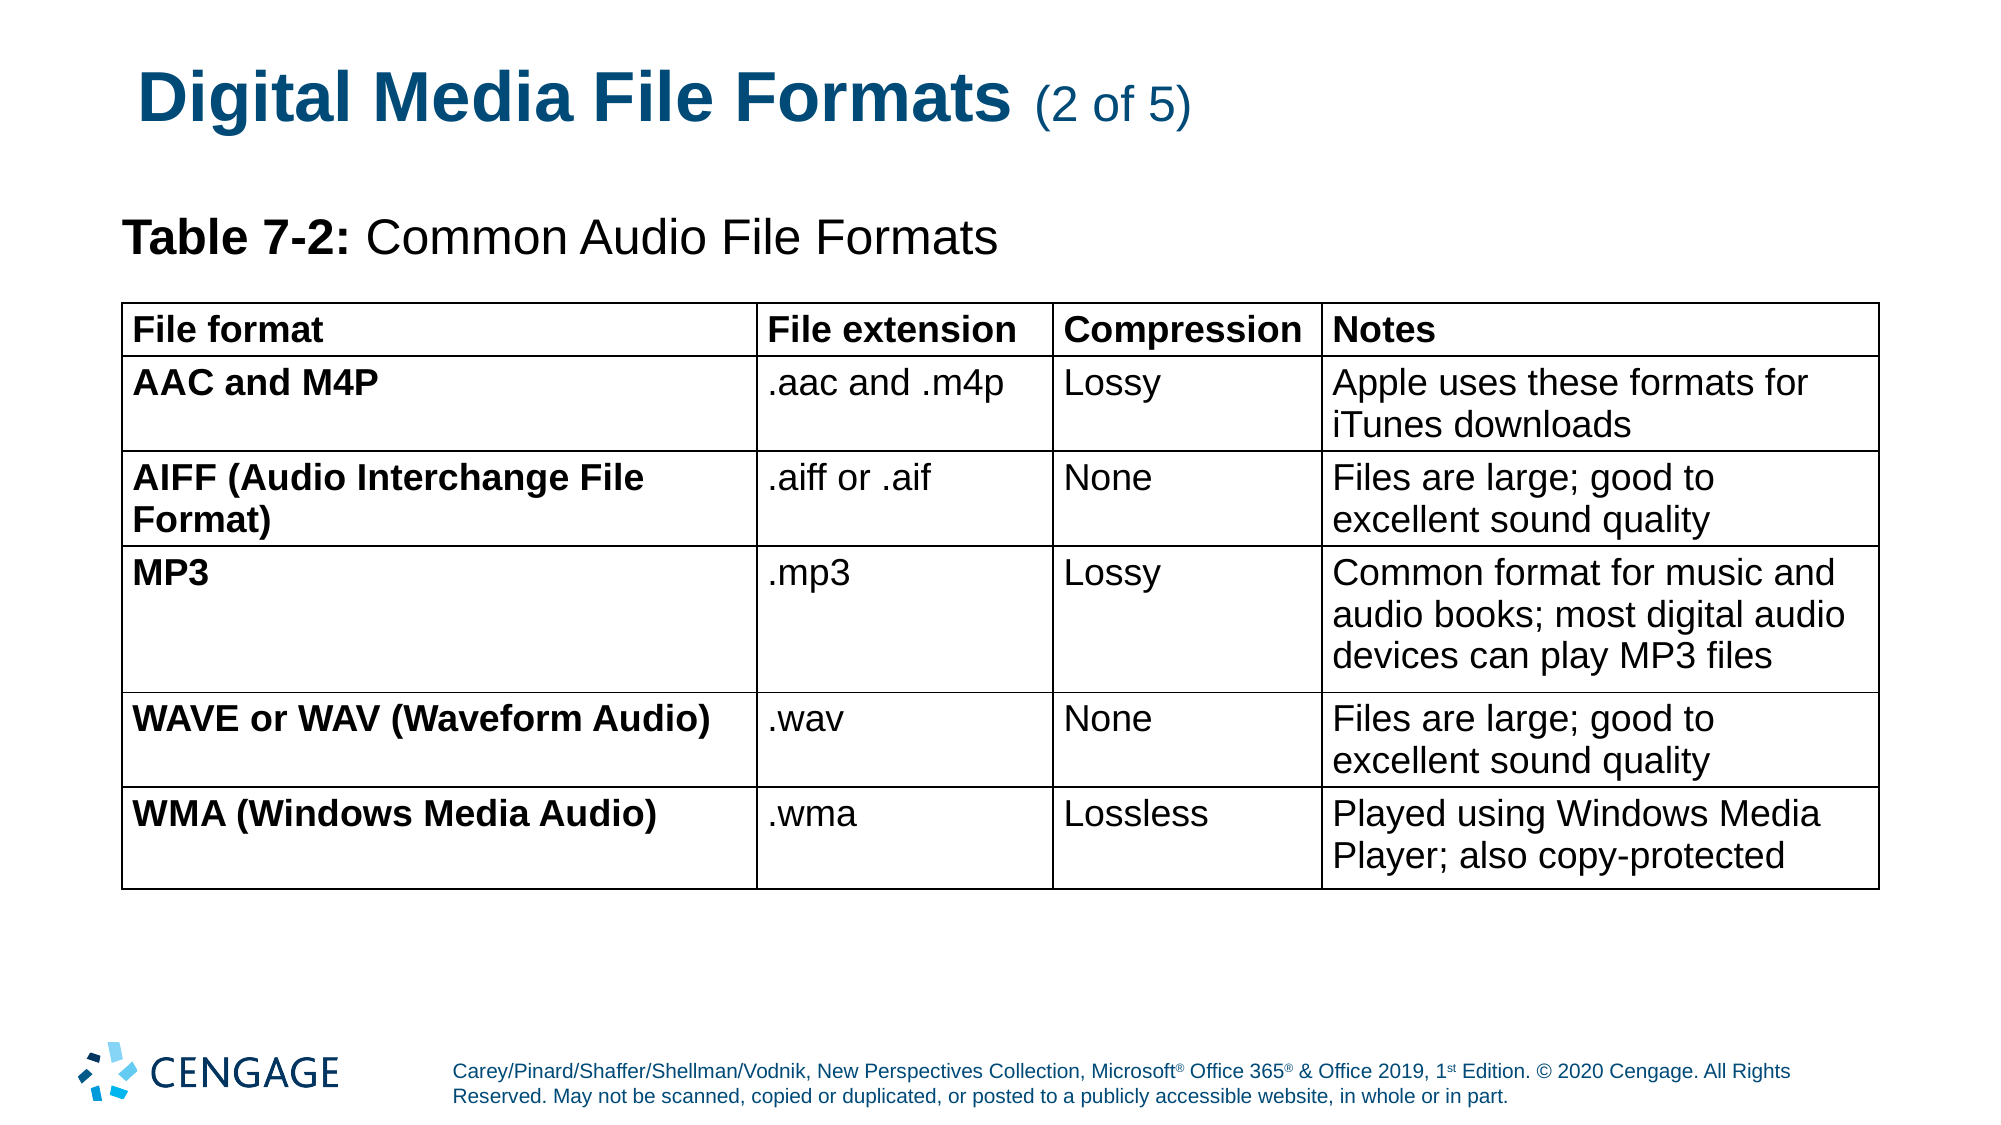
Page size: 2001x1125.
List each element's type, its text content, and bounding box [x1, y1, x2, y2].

table_cell MP3 [123, 547, 756, 692]
table_cell None [1054, 693, 1321, 786]
table_cell Lossy [1054, 547, 1321, 692]
table_cell WAVE or WAV (Waveform Audio) [123, 693, 756, 786]
title Digital Media File Formats (2 of 5) [137, 59, 1863, 171]
table_header Compression [1054, 304, 1321, 355]
table_header File extension [758, 304, 1052, 355]
table_cell W M A (Windows Media Audio) [123, 788, 756, 888]
table_cell None [1054, 452, 1321, 545]
table_cell .mp3 [758, 547, 1052, 692]
table_cell Common format for music and audio books; most digital audio devices can play MP3 files [1323, 547, 1878, 692]
table_cell .wma [758, 788, 1052, 888]
table_cell Apple uses these formats for iTunes downloads [1323, 357, 1878, 450]
table_header File format [123, 304, 756, 355]
table_cell Files are large; good to excellent sound quality [1323, 452, 1878, 545]
table_cell .aiff or .aif [758, 452, 1052, 545]
table_cell Played using Windows Media Player; also copy-protected [1323, 788, 1878, 888]
table_cell A A C and M4P [123, 357, 756, 450]
table_header Notes [1323, 304, 1878, 355]
table_cell Files are large; good to excellent sound quality [1323, 693, 1878, 786]
table_cell .wav [758, 693, 1052, 786]
picture [78, 1042, 338, 1101]
table_cell Lossy [1054, 357, 1321, 450]
list Table 7-2: Common Audio File Formats [121, 211, 1880, 268]
table_cell .aac and .m4p [758, 357, 1052, 450]
table_cell Lossless [1054, 788, 1321, 888]
table_cell A I F F (Audio Interchange File Format) [123, 452, 756, 545]
